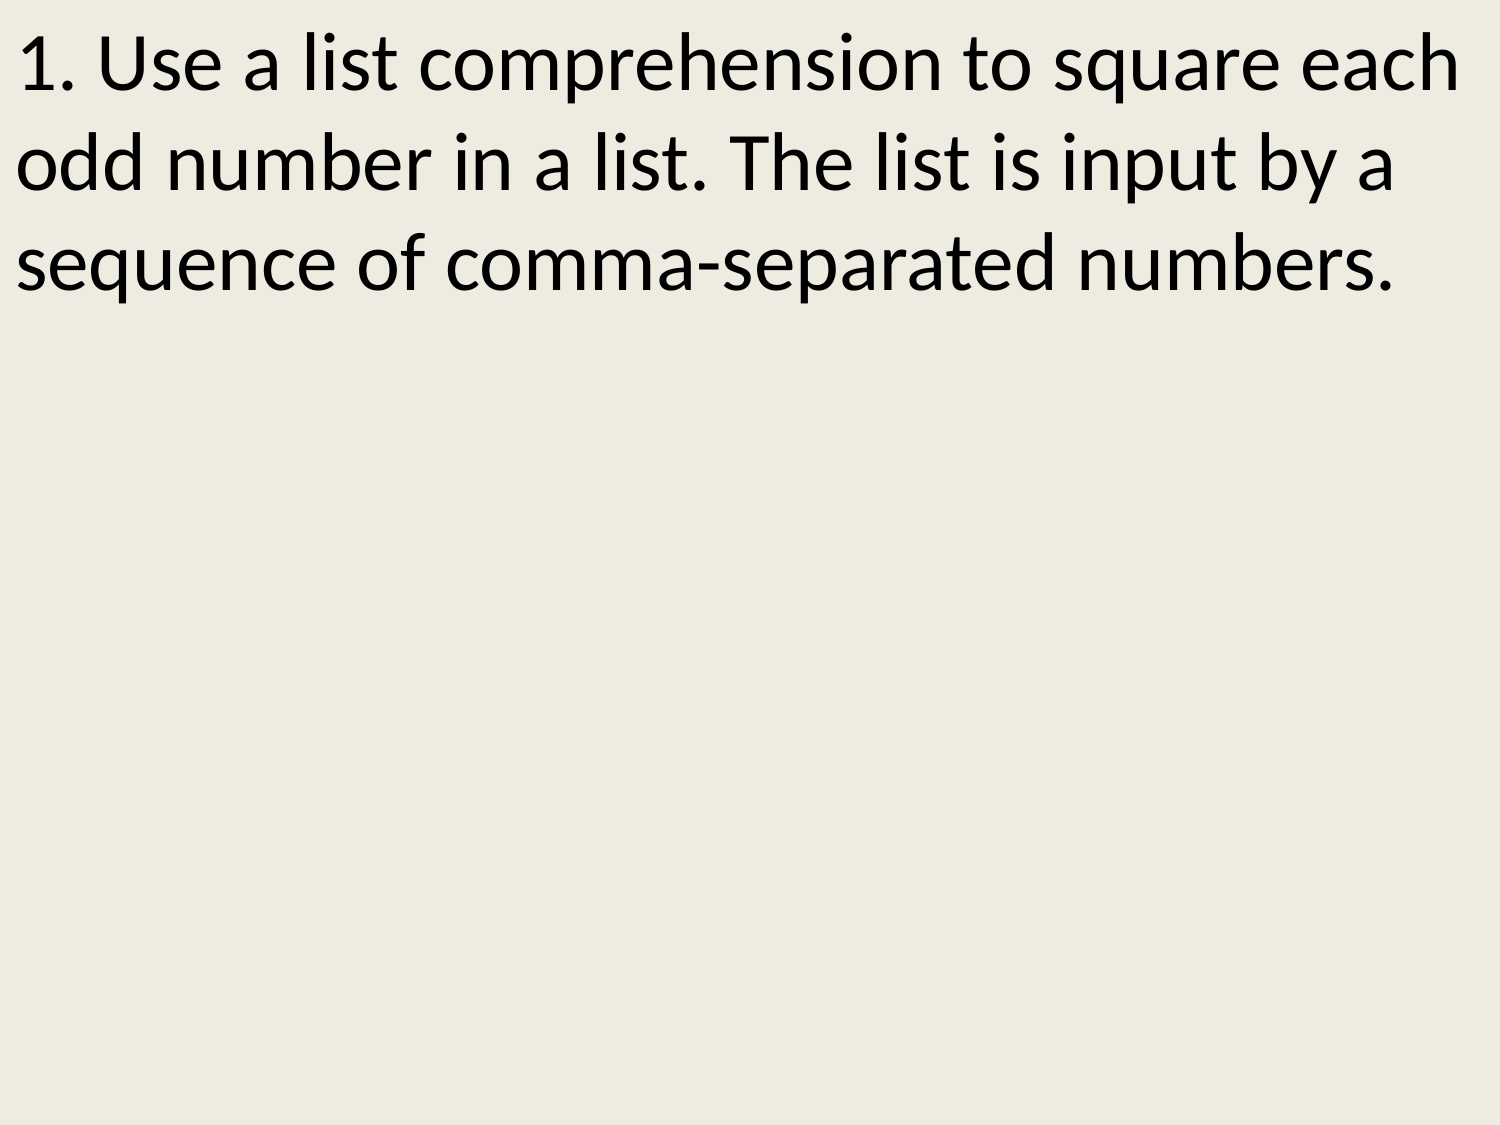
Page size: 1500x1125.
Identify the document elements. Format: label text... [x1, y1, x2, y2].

title 1. Use a list comprehension to square each odd number in a list. The list is input by a sequence of comma-separated numbers. [0, 0, 1500, 1125]
